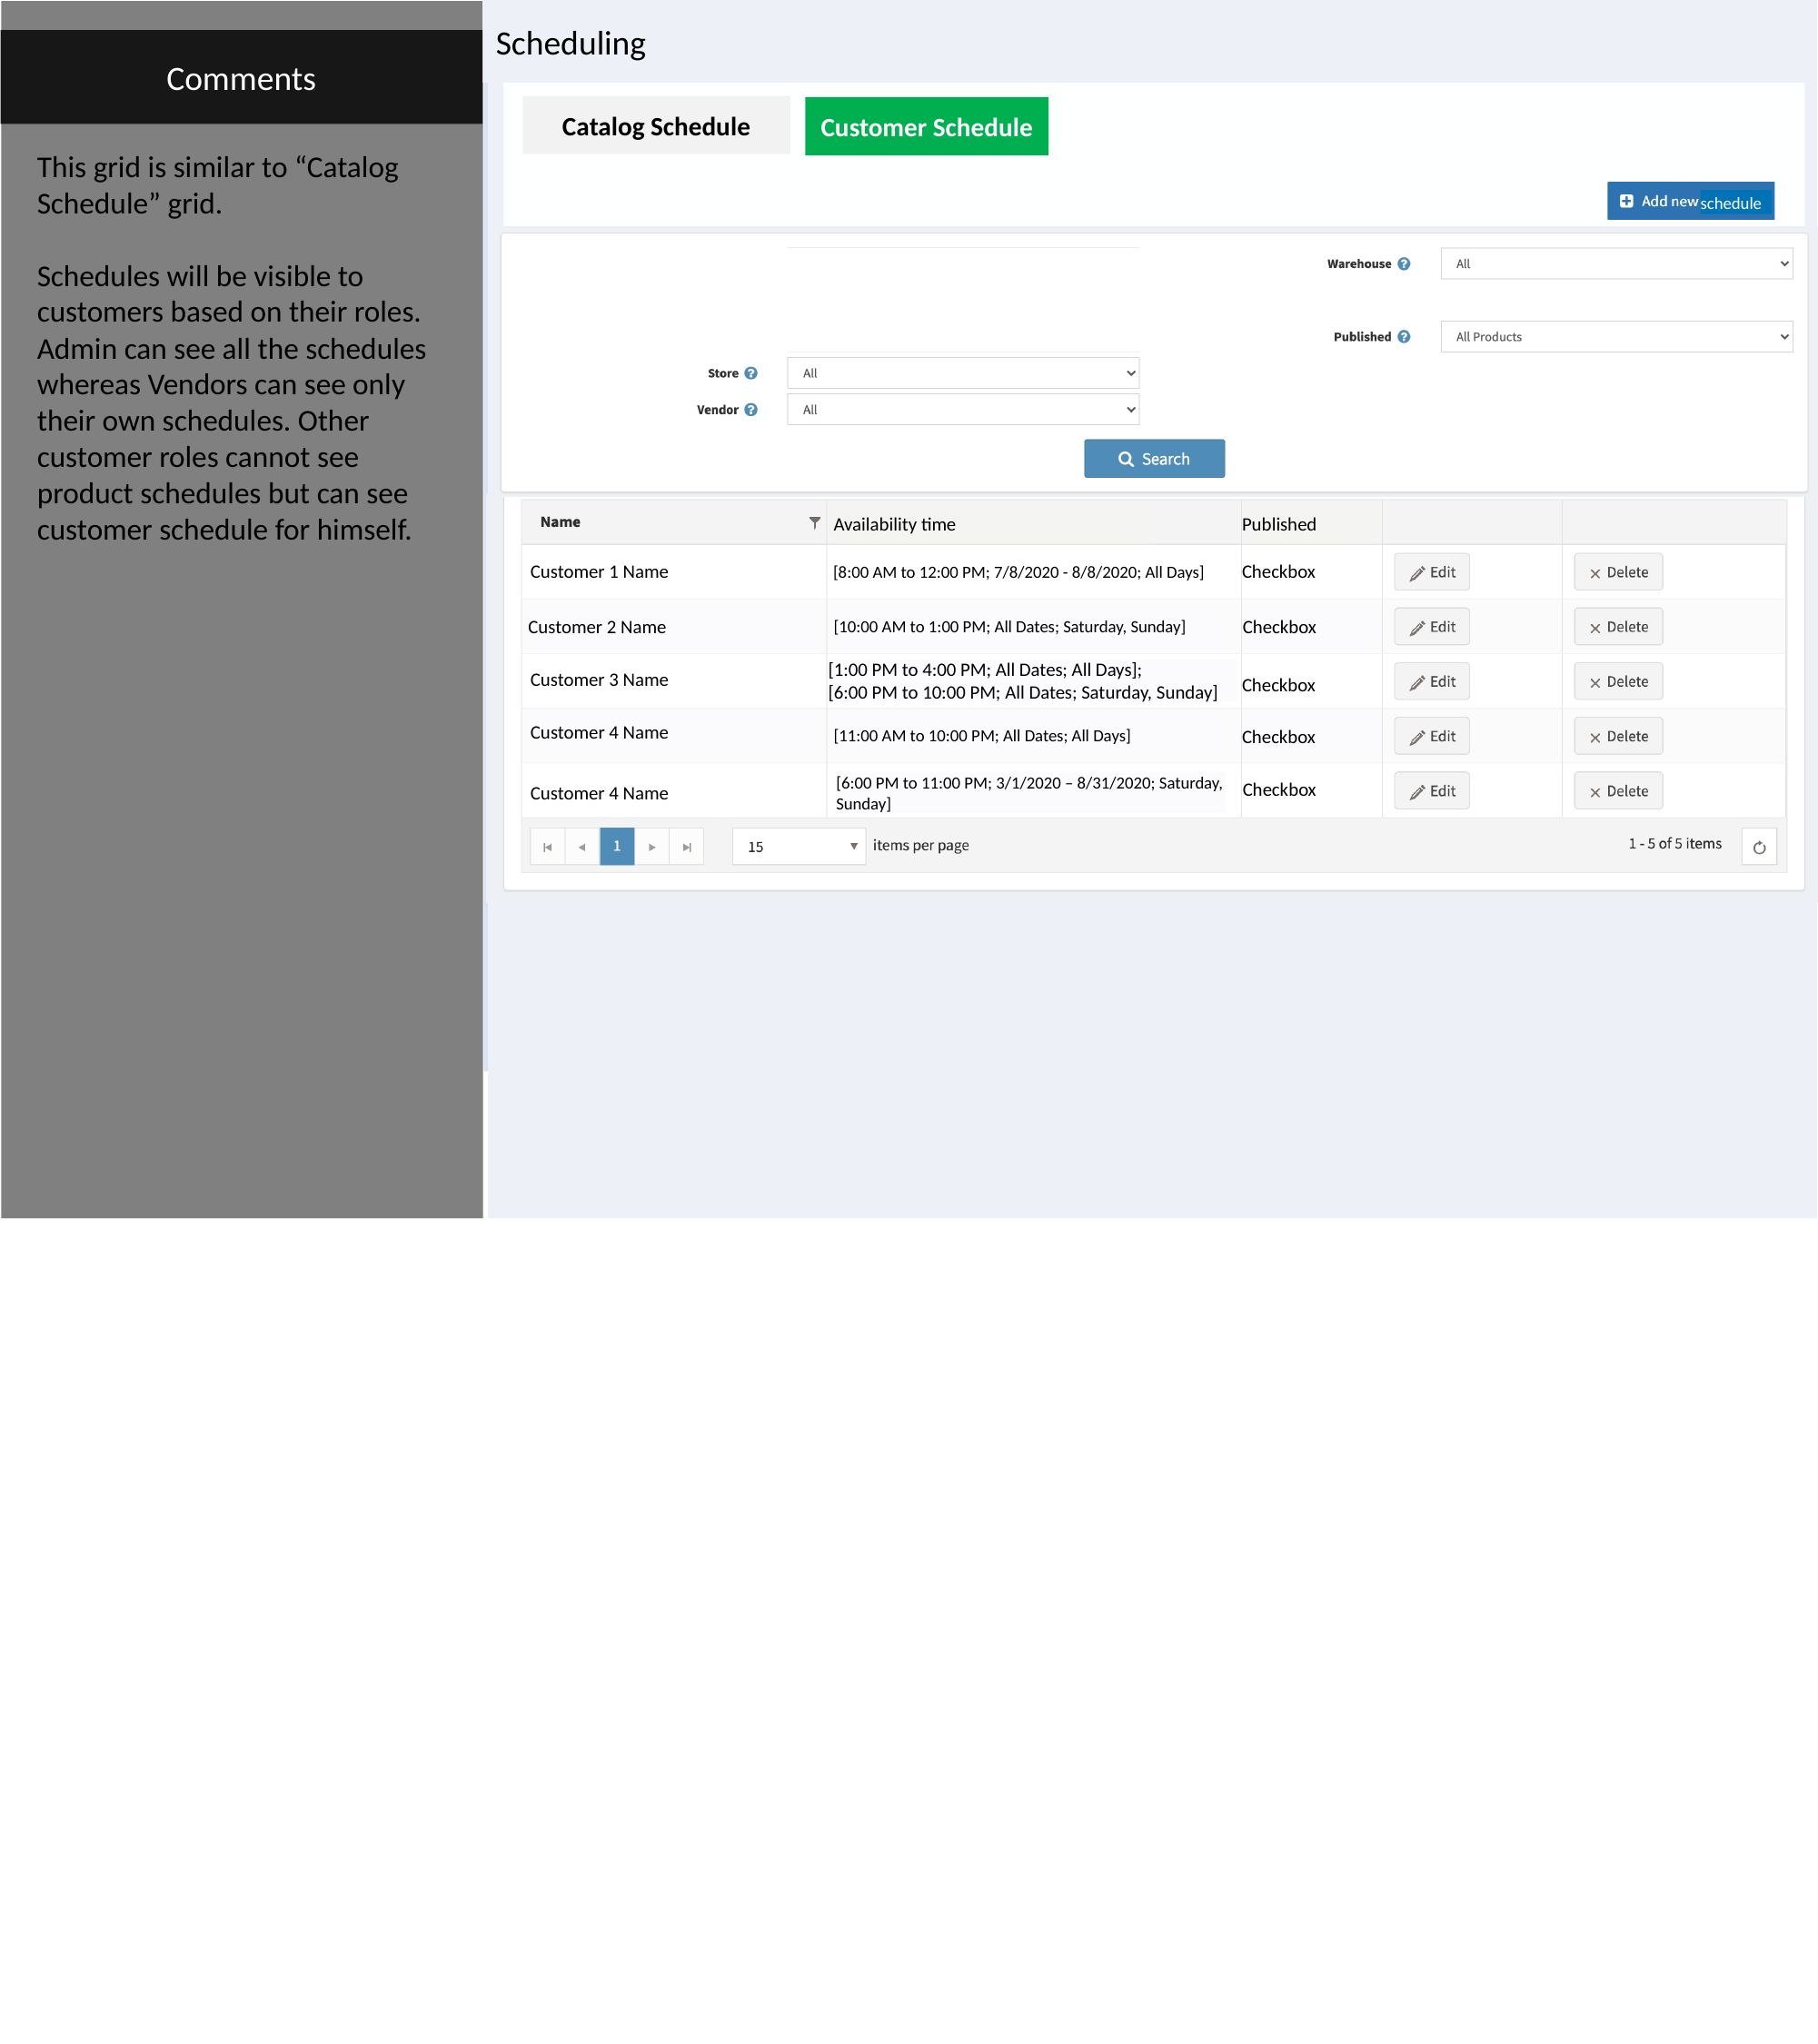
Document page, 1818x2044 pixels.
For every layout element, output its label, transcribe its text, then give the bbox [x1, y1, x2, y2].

text_box [487, 77, 1817, 493]
text_box Comments [0, 29, 483, 124]
text_box This grid is similar to “Catalog Schedule” grid. Schedules will be visible to customers based on their roles. Admin can see all the schedules whereas Vendors can see only their own schedules. Other customer roles cannot see product schedules but can see customer schedule for himself. [24, 140, 464, 553]
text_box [485, 493, 1817, 903]
text_box Catalog Schedule [522, 95, 791, 155]
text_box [1607, 182, 1775, 220]
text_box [497, 226, 1817, 497]
text_box [483, 84, 487, 1072]
text_box [502, 82, 1805, 226]
text_box [487, 903, 1817, 1219]
text_box [0, 0, 482, 29]
text_box [0, 124, 484, 1219]
text_box Scheduling [482, 0, 1817, 84]
text_box Customer Schedule [804, 96, 1049, 156]
